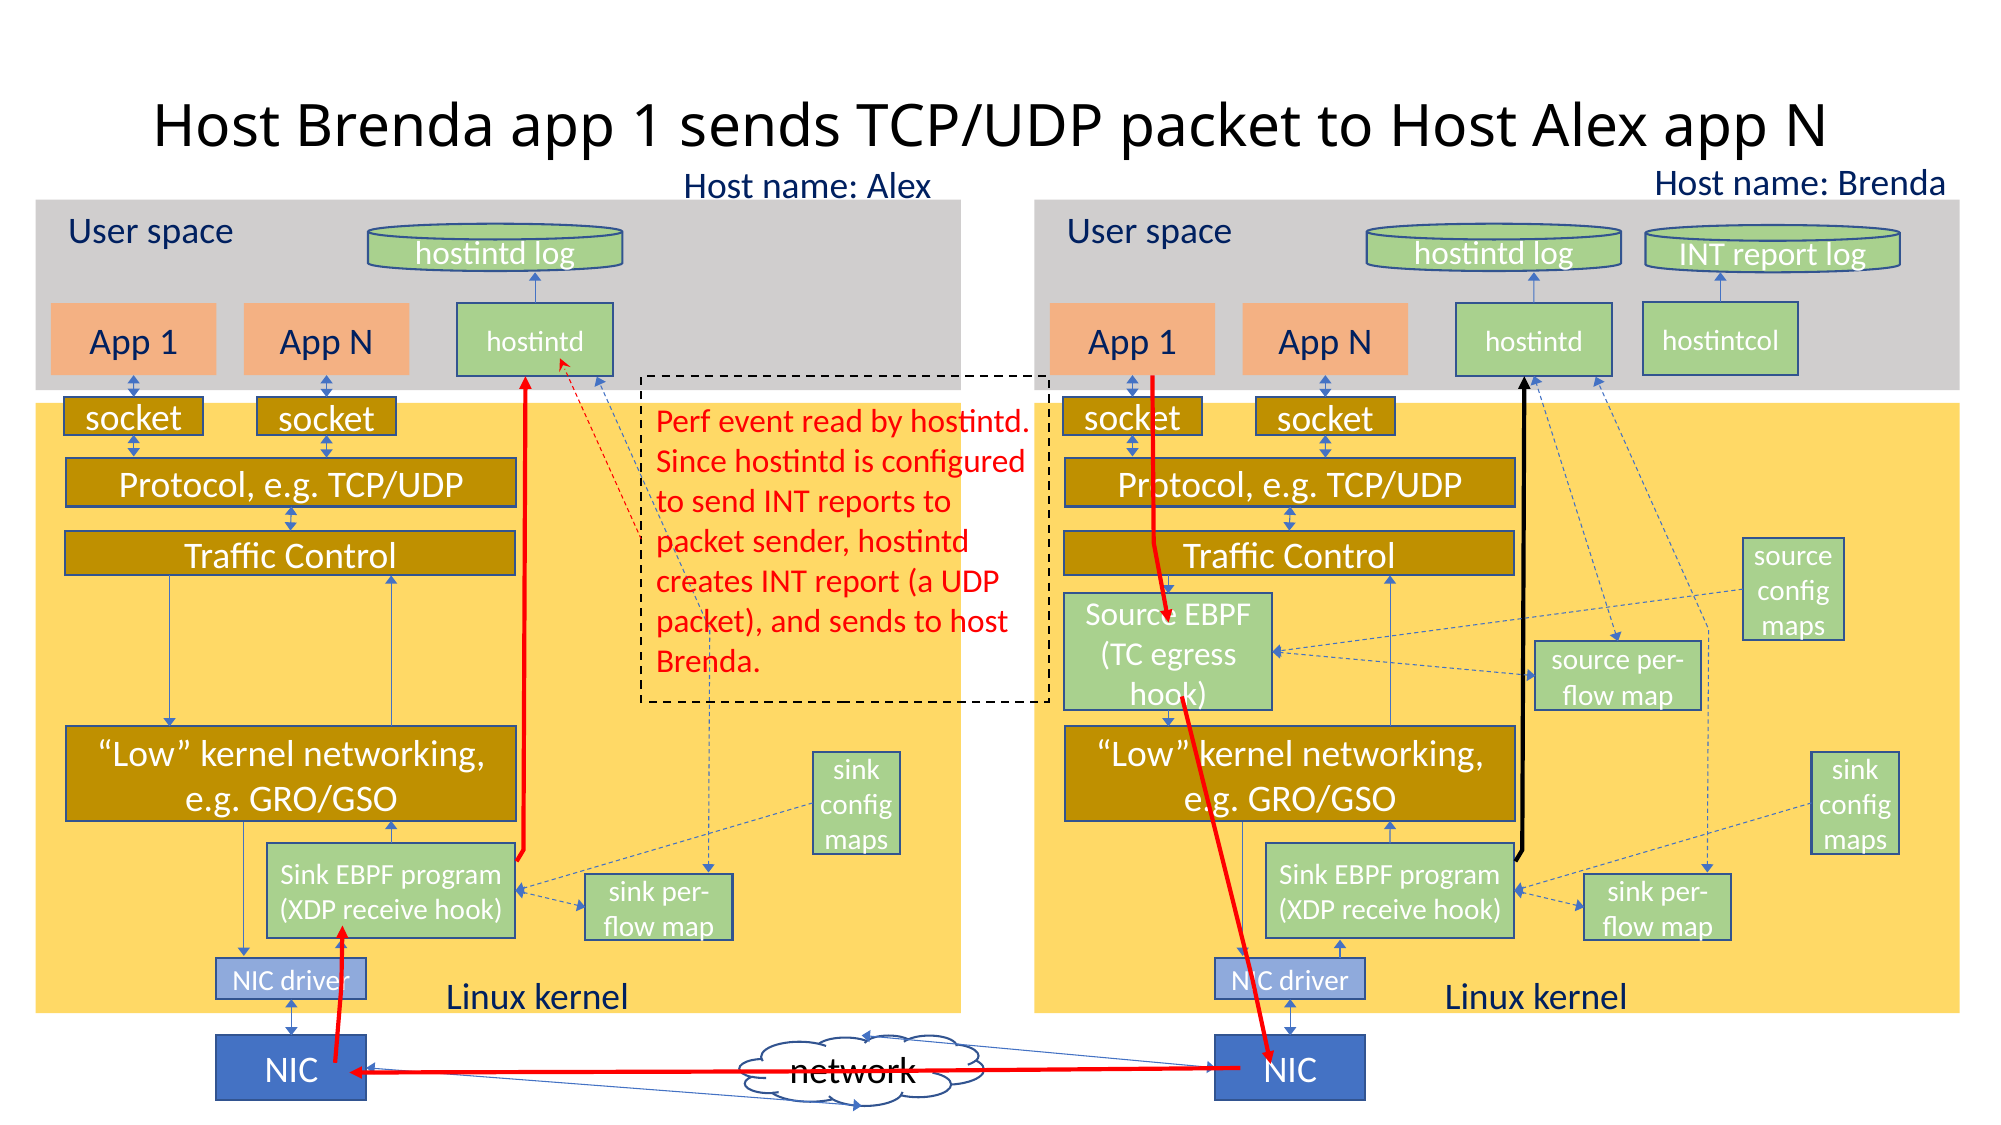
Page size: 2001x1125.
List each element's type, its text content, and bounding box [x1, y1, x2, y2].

text_box Protocol, e.g. TCP/UDP [65, 457, 517, 508]
text_box User space [1047, 204, 1253, 253]
text_box source per-flow map [1534, 652, 1702, 711]
text_box [341, 703, 962, 1014]
text_box socket [256, 396, 397, 436]
text_box [1670, 652, 1710, 802]
text_box [1151, 375, 1173, 623]
text_box Host name: Brenda [1620, 153, 1982, 209]
text_box Sink EBPF program (XDP receive hook) [1265, 842, 1515, 939]
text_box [515, 802, 813, 891]
text_box App 1 [50, 302, 217, 376]
text_box [1243, 937, 1275, 1064]
text_box [1169, 576, 1389, 592]
text_box “Low” kernel networking, e.g. GRO/GSO [1191, 725, 1516, 822]
text_box Traffic Control [1063, 530, 1158, 576]
text_box [1157, 402, 1324, 457]
text_box sink per-flow map [584, 891, 734, 941]
text_box network [740, 1072, 985, 1108]
text_box [1216, 1066, 1241, 1070]
text_box sink per-flow map [1583, 891, 1732, 941]
text_box “Low” kernel networking, e.g. GRO/GSO [65, 725, 517, 822]
text_box [1243, 822, 1389, 957]
text_box [292, 402, 524, 782]
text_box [366, 1067, 741, 1071]
text_box Perf event read by hostintd. Since hostintd is configured to send INT reports to packet sender, hostintd creates INT report (a UDP packet), and sends to host Brenda. [640, 375, 1050, 703]
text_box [983, 1067, 1216, 1071]
text_box Host name: Alex [655, 160, 960, 207]
text_box Linux kernel [427, 972, 648, 1017]
text_box User space [48, 204, 254, 253]
text_box [35, 199, 962, 391]
text_box [1259, 1000, 1290, 1014]
text_box INT report log [1644, 223, 1901, 274]
text_box NIC driver [215, 957, 340, 1000]
text_box socket [1154, 396, 1203, 436]
text_box socket [63, 396, 204, 436]
text_box “Low” kernel networking, e.g. GRO/GSO [1064, 725, 1211, 822]
text_box NIC driver [342, 957, 367, 1000]
text_box [1033, 402, 1258, 1014]
text_box [1033, 199, 1961, 391]
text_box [1514, 891, 1585, 908]
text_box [1272, 652, 1536, 676]
text_box [633, 540, 641, 569]
text_box [349, 1066, 1003, 1079]
text_box network [738, 1036, 985, 1070]
text_box sink config maps [812, 751, 901, 855]
text_box network [875, 1034, 957, 1043]
text_box Source EBPF (TC egress hook) [1063, 592, 1273, 711]
text_box hostintd [456, 302, 614, 377]
text_box NIC [215, 1034, 367, 1101]
text_box Protocol, e.g. TCP/UDP [1064, 457, 1152, 508]
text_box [1272, 589, 1743, 652]
text_box socket [1062, 396, 1151, 436]
text_box Traffic Control [1163, 530, 1515, 576]
text_box sink config maps [1810, 751, 1900, 855]
text_box Protocol, e.g. TCP/UDP [1158, 457, 1516, 508]
text_box source config maps [1742, 537, 1845, 641]
text_box socket [1255, 396, 1396, 436]
text_box [1180, 696, 1242, 946]
text_box hostintd log [1365, 222, 1623, 273]
text_box App 1 [1049, 302, 1216, 376]
title Host Brenda app 1 sends TCP/UDP packet to Host Alex app N [137, 59, 1863, 196]
text_box Sink EBPF program (XDP receive hook) [266, 842, 516, 939]
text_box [515, 891, 586, 908]
text_box [1619, 427, 1692, 589]
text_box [1514, 802, 1812, 891]
text_box [670, 703, 711, 802]
text_box hostintcol [1642, 301, 1799, 376]
text_box [517, 376, 532, 802]
text_box [1187, 676, 1389, 725]
text_box Traffic Control [64, 530, 516, 576]
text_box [1533, 375, 1619, 589]
text_box App N [1242, 302, 1409, 376]
text_box [1518, 376, 1531, 589]
text_box NIC [1214, 1034, 1366, 1101]
text_box [1162, 508, 1289, 530]
text_box [1291, 402, 1961, 1014]
text_box Linux kernel [1426, 972, 1647, 1017]
text_box hostintd log [366, 222, 624, 273]
text_box [35, 402, 391, 1014]
text_box NIC driver [1214, 957, 1254, 1000]
text_box hostintd [1455, 302, 1613, 377]
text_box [559, 358, 642, 540]
text_box NIC driver [1249, 957, 1366, 1000]
text_box [1516, 676, 1525, 802]
text_box [525, 402, 692, 802]
text_box [334, 925, 349, 1063]
text_box App N [243, 302, 410, 376]
